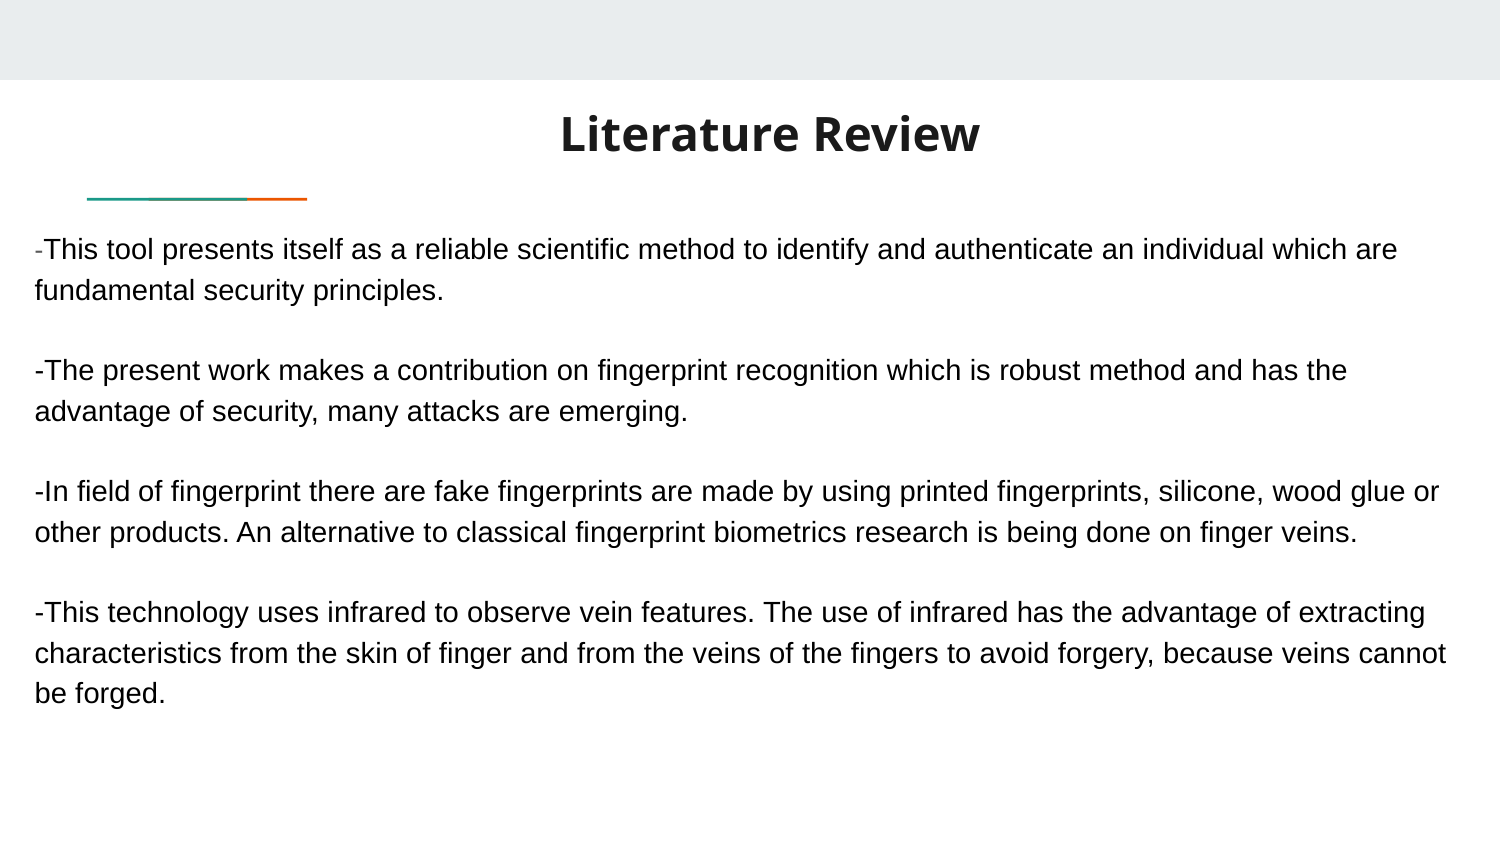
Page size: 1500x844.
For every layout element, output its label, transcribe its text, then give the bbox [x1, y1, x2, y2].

title Literature Review [119, 88, 1381, 177]
list -This tool presents itself as a reliable scientific method to identify and authenticate an individual which are fundamental security principles. -The present work makes a contribution on fingerprint recognition which is robust method and has the advantage of security, many attacks are emerging. -In field of fingerprint there are fake fingerprints are made by using printed fingerprints, silicone, wood glue or other products. An alternative to classical fingerprint biometrics research is being done on finger veins. -This technology uses infrared to observe vein features. The use of infrared has the advantage of extracting characteristics from the skin of finger and from the veins of the fingers to avoid forgery, because veins cannot be forged. [19, 210, 1486, 828]
